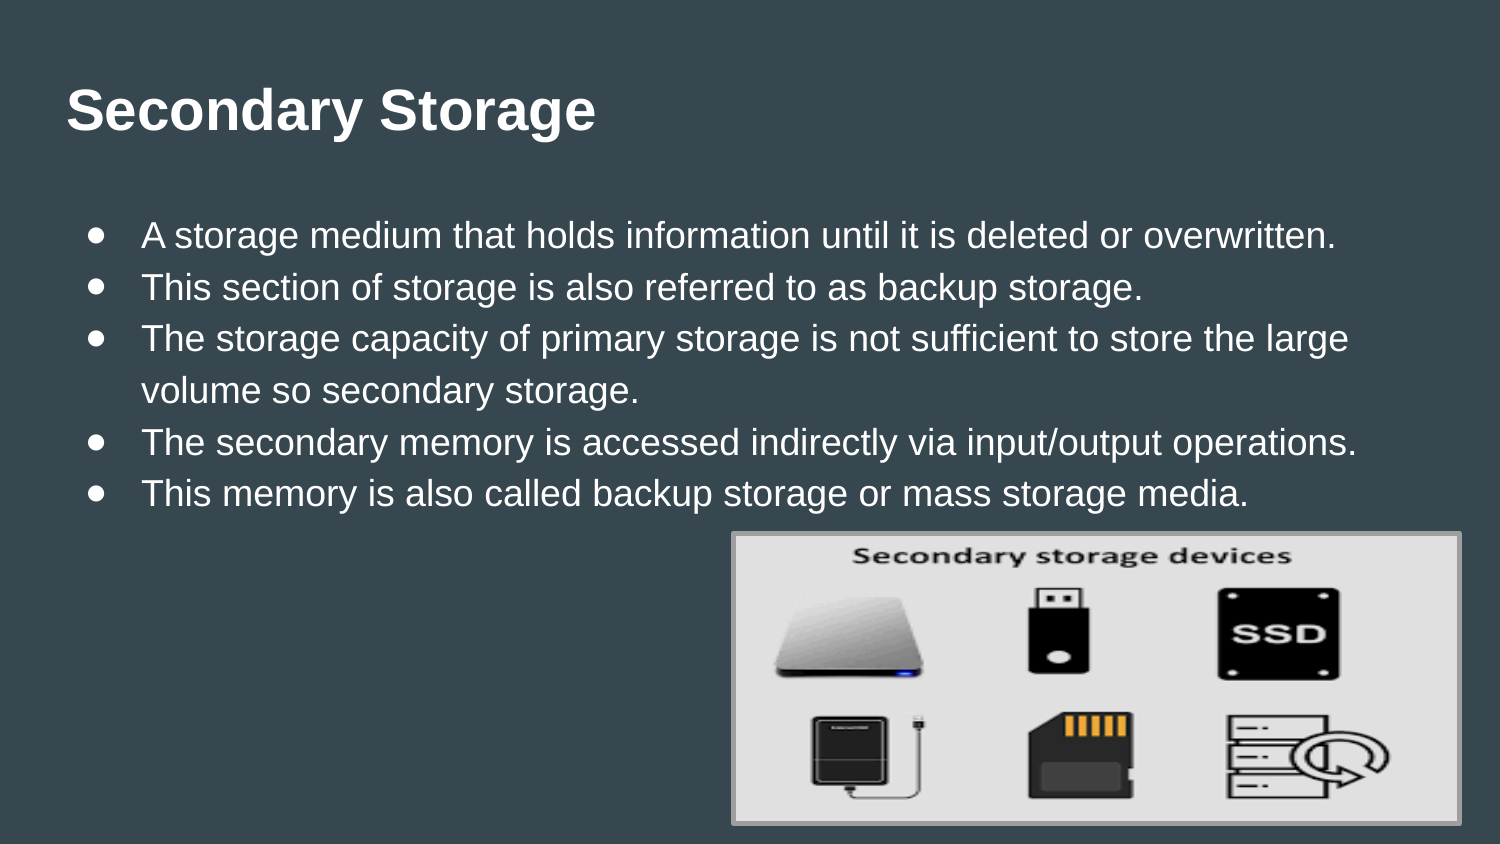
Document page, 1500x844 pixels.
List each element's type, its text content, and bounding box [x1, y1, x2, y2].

list A storage medium that holds information until it is deleted or overwritten. This section of storage is also referred to as backup storage. The storage capacity of primary storage is not sufficient to store the large volume so secondary storage. The secondary memory is accessed indirectly via input/output operations. This memory is also called backup storage or mass storage media. [51, 189, 1449, 750]
picture [735, 535, 1458, 822]
title Secondary Storage [51, 46, 1449, 141]
